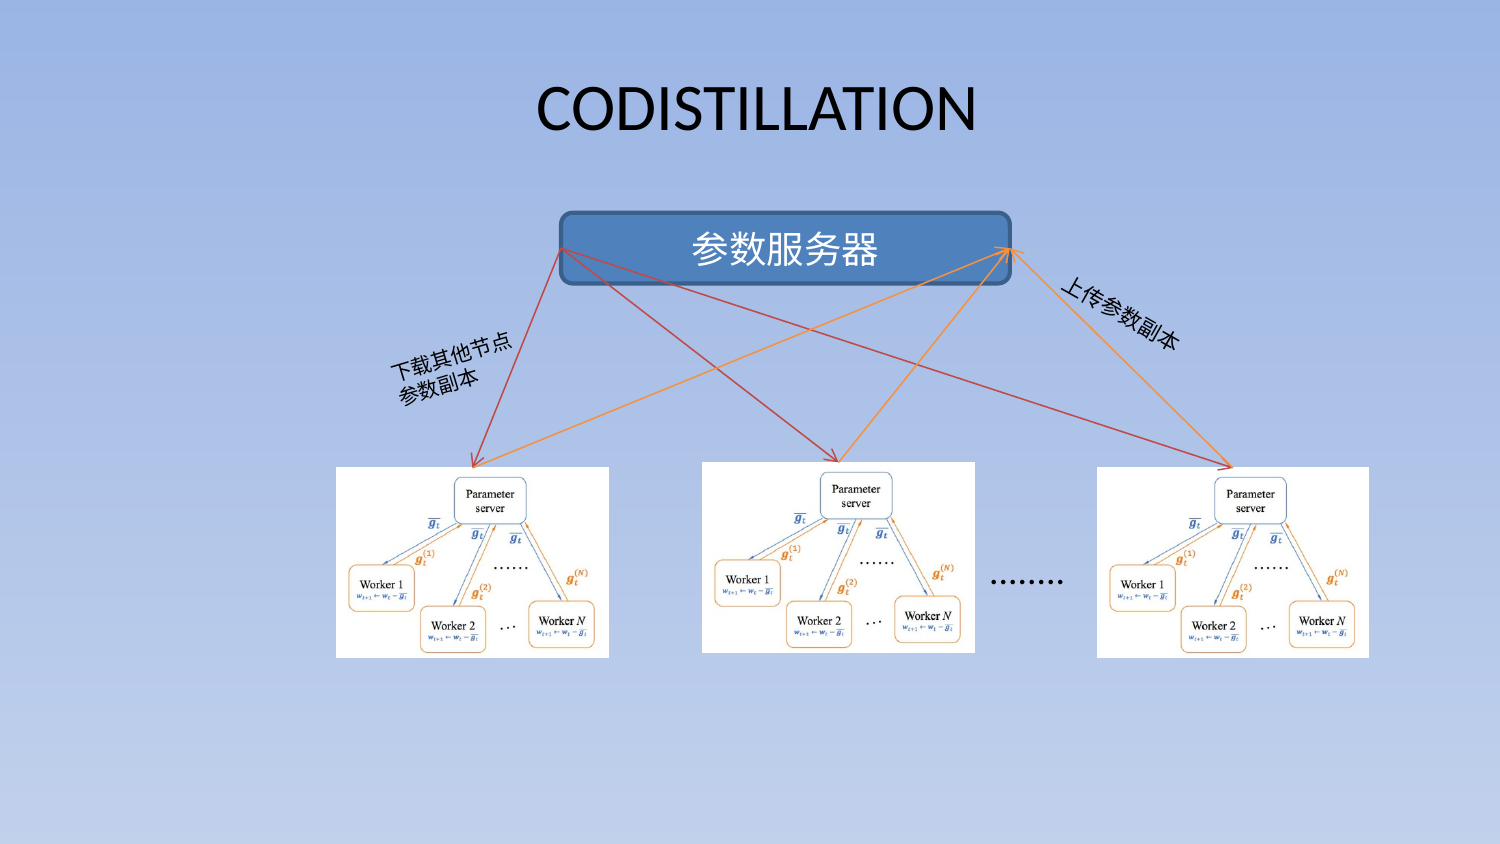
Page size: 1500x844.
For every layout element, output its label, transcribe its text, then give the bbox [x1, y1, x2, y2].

text_box 下载其他节点 参数副本 [371, 331, 466, 422]
picture [702, 469, 975, 653]
title CODISTILLATION [75, 33, 1425, 175]
picture [1096, 467, 1370, 658]
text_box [472, 247, 837, 469]
text_box 参数服务器 [558, 210, 1012, 245]
text_box ........ [979, 539, 1081, 600]
picture [336, 467, 609, 658]
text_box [838, 247, 1008, 463]
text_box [1009, 247, 1234, 469]
